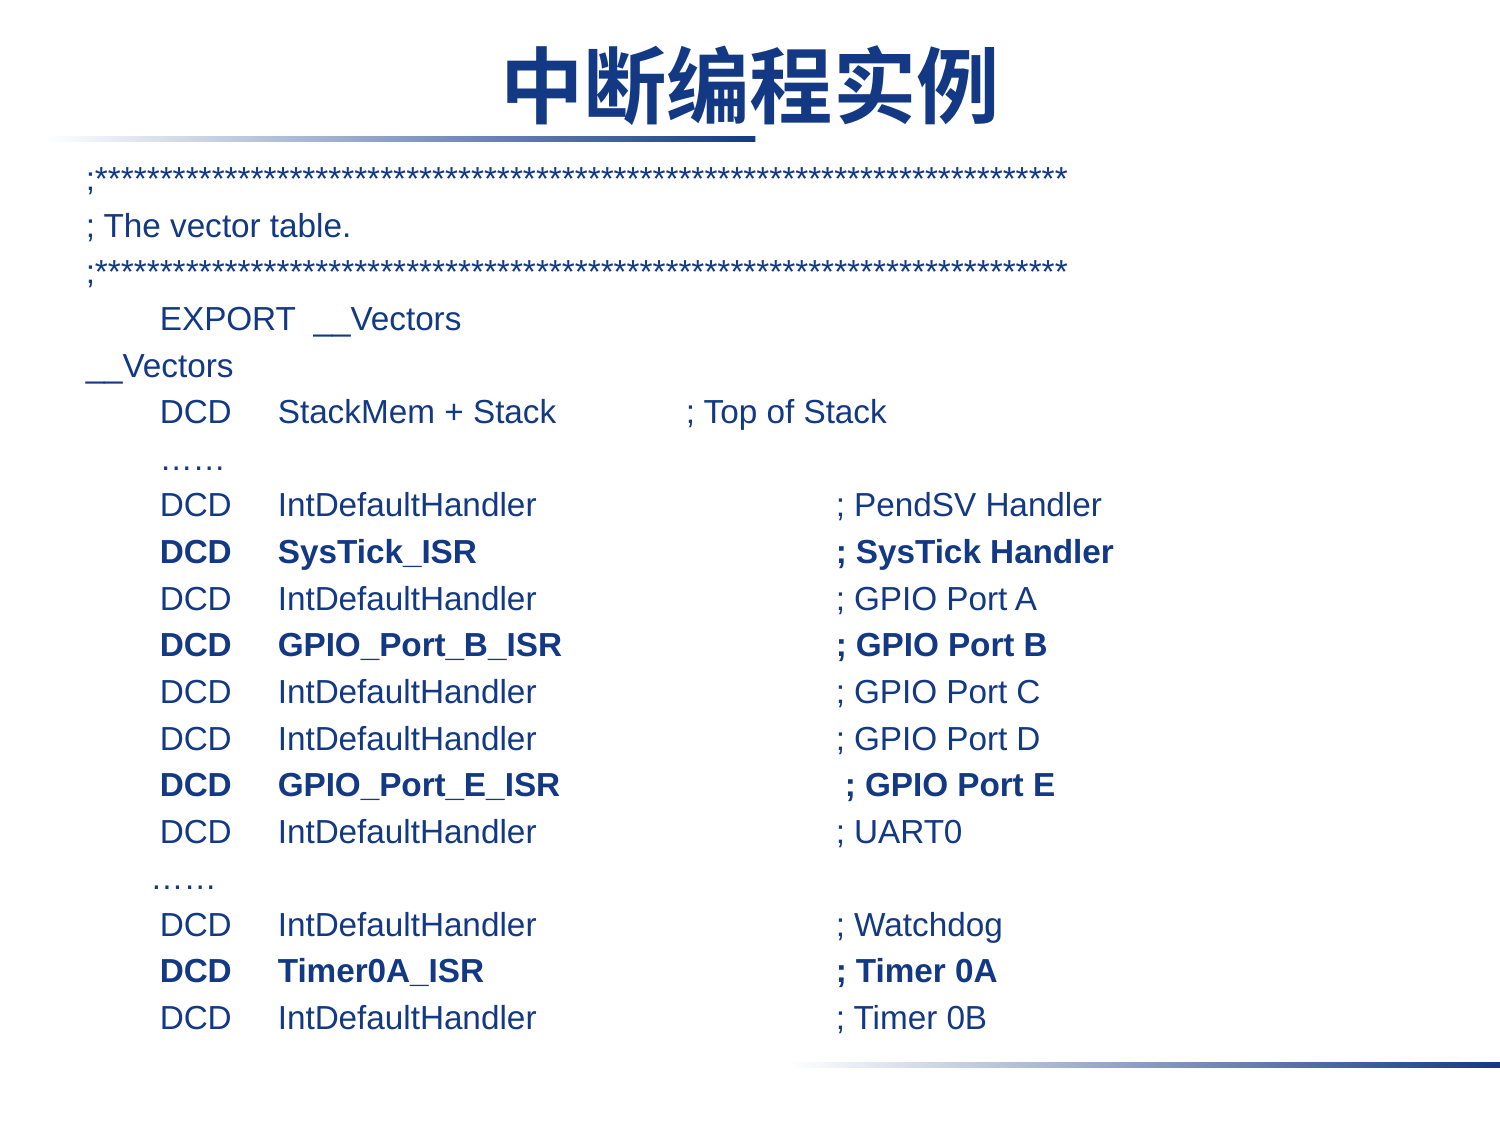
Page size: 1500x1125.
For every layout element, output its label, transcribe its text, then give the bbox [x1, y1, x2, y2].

title 中断编程实例 [0, 24, 1500, 138]
list ;*************************************************************************** ; The vector table. ;*************************************************************************** EXPORT __Vectors __Vectors DCD StackMem + Stack ; Top of Stack …… DCD IntDefaultHandler ; PendSV Handler DCD SysTick_ISR ; SysTick Handler DCD IntDefaultHandler ; GPIO Port A DCD GPIO_Port_B_ISR ; GPIO Port B DCD IntDefaultHandler ; GPIO Port C DCD IntDefaultHandler ; GPIO Port D DCD GPIO_Port_E_ISR ; GPIO Port E DCD IntDefaultHandler ; UART0 …… DCD IntDefaultHandler ; Watchdog DCD Timer0A_ISR ; Timer 0A DCD IntDefaultHandler ; Timer 0B [70, 149, 1421, 1088]
